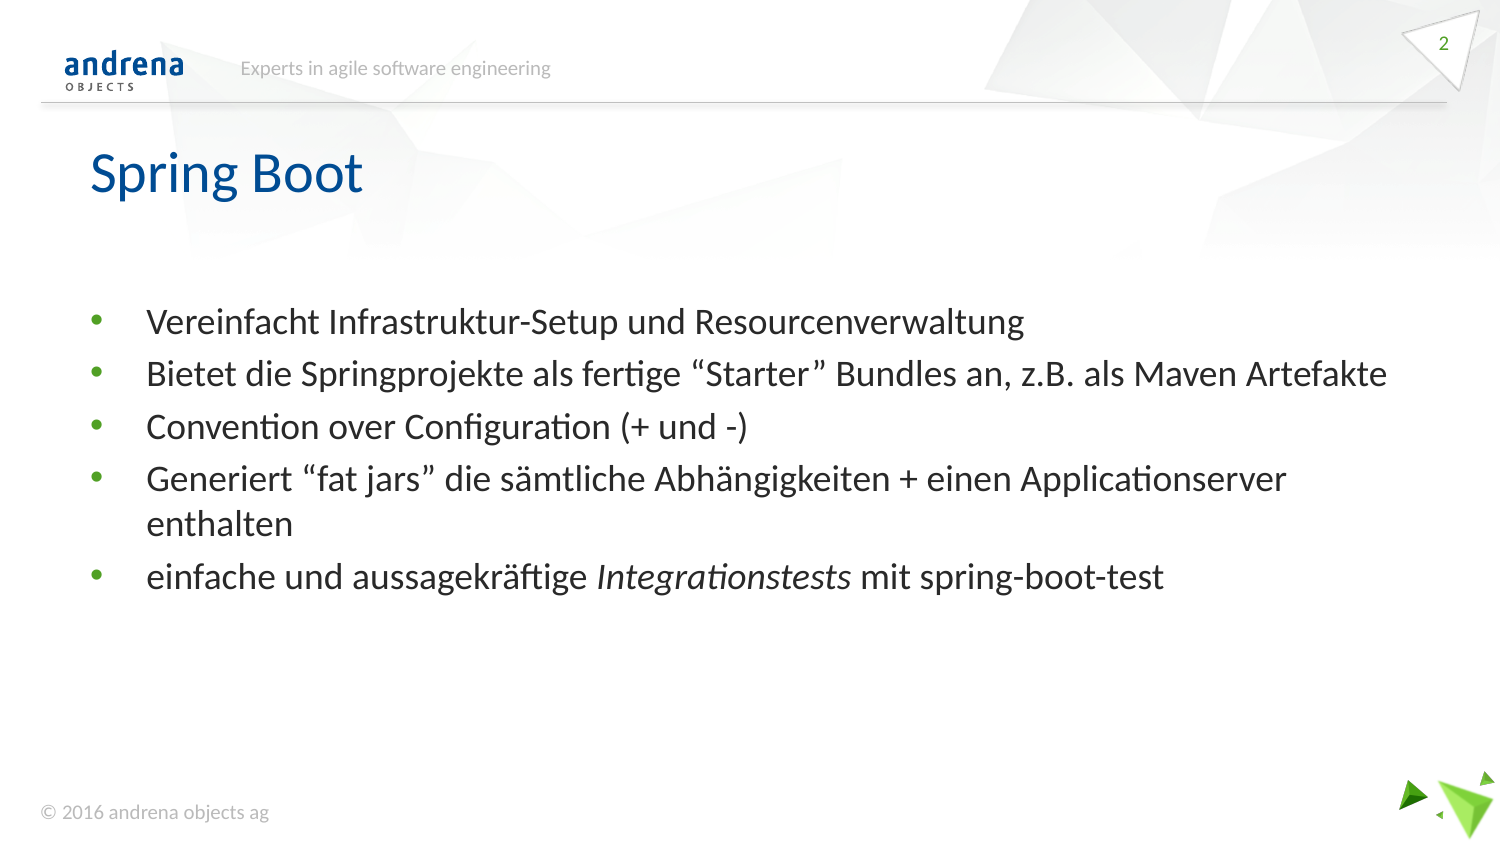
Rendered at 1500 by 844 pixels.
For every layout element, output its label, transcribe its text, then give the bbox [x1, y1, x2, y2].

picture [1399, 771, 1495, 841]
footer Experts in agile software engineering [225, 45, 701, 89]
slide_number 2 [1414, 29, 1473, 56]
title Spring Boot [75, 105, 1425, 234]
picture [0, 0, 1500, 298]
list Vereinfacht Infrastruktur-Setup und Resourcenverwaltung Bietet die Springprojekte als fertige “Starter” Bundles an, z.B. als Maven Artefakte Convention over Configuration (+ und -) Generiert “fat jars” die sämtliche Abhängigkeiten + einen Applicationserver enthalten einfache und aussagekräftige Integrationstests mit spring-boot-test [75, 289, 1425, 773]
